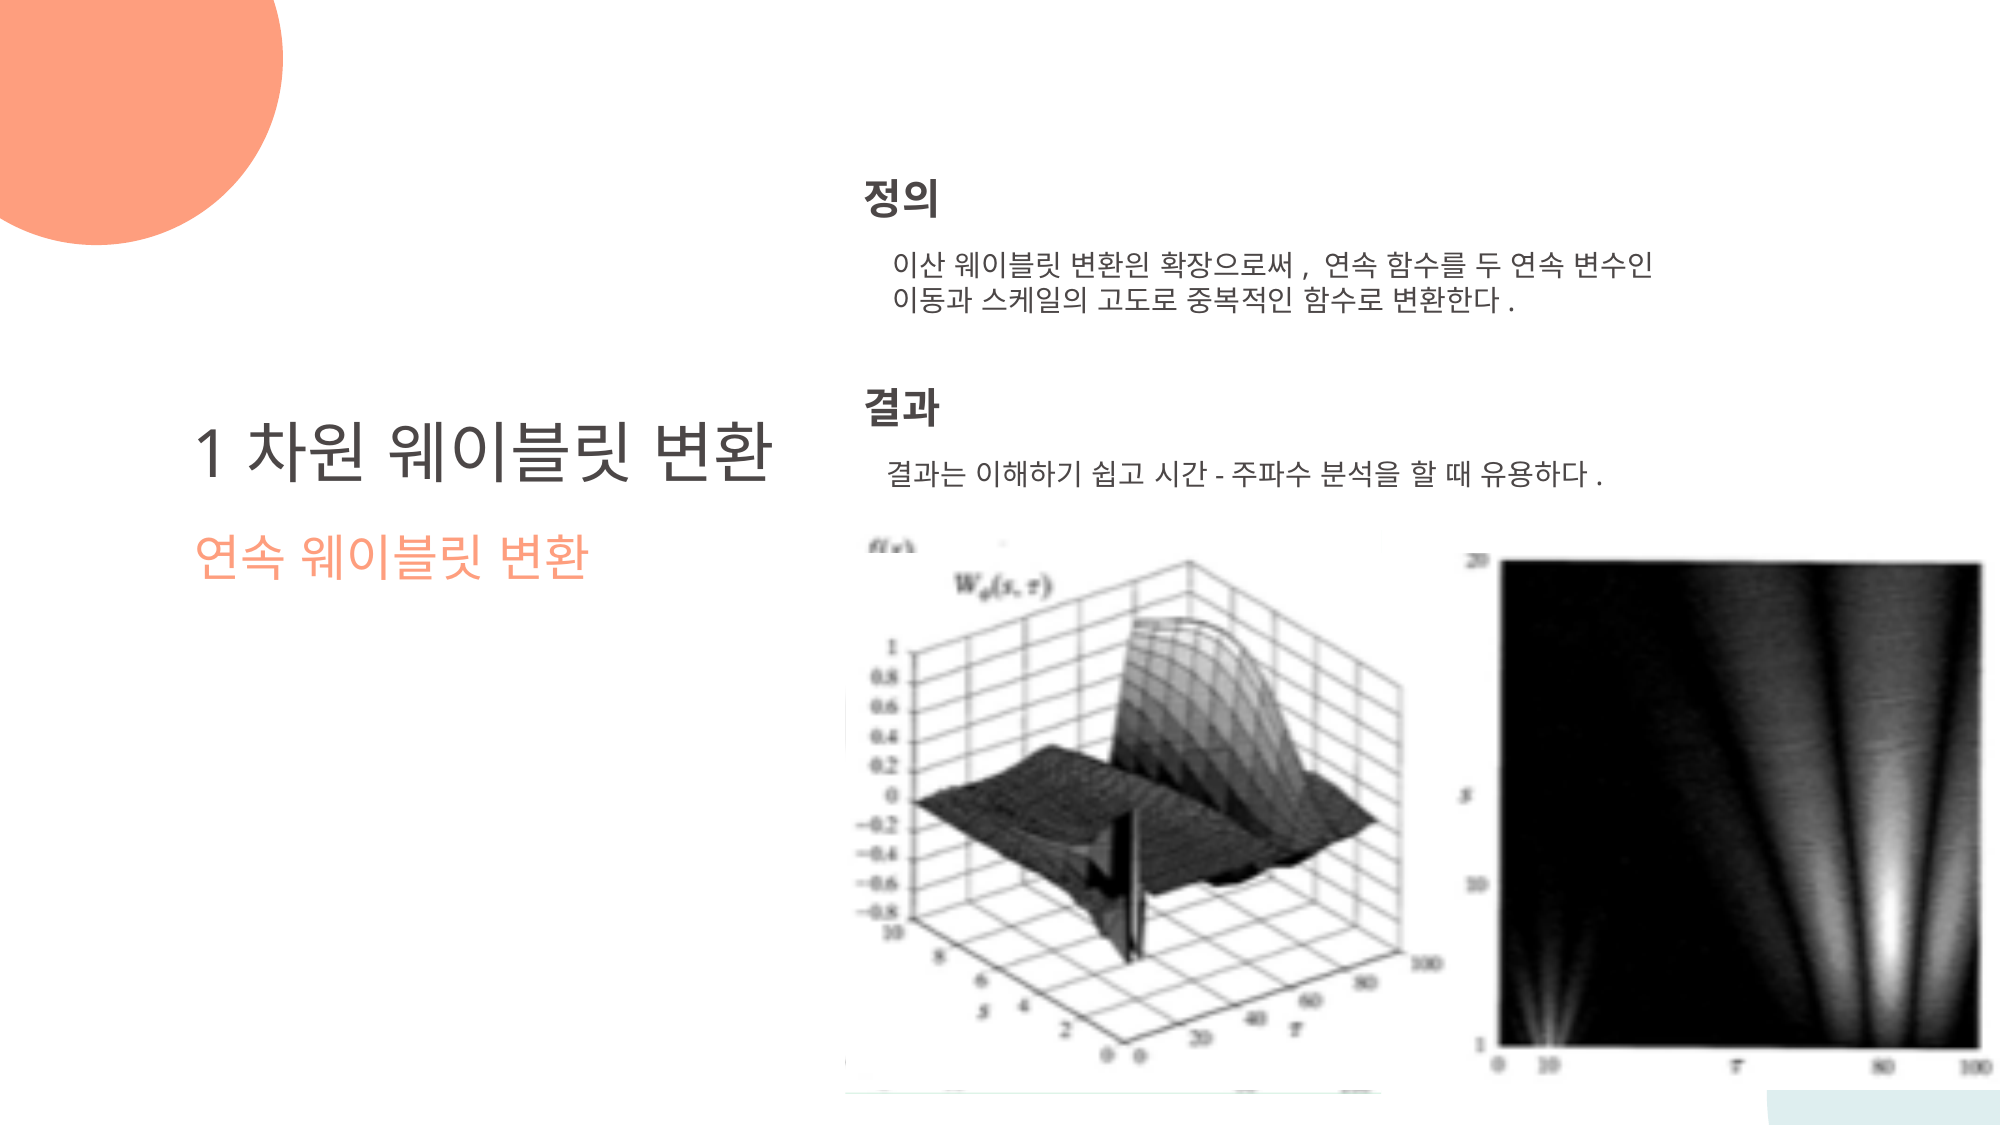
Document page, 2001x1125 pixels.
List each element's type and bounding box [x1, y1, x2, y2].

picture [845, 530, 2000, 1094]
text_box [1765, 1090, 2000, 1125]
text_box [157, 403, 811, 595]
text_box [845, 374, 1645, 500]
text_box [845, 165, 1702, 327]
text_box [0, 0, 284, 247]
